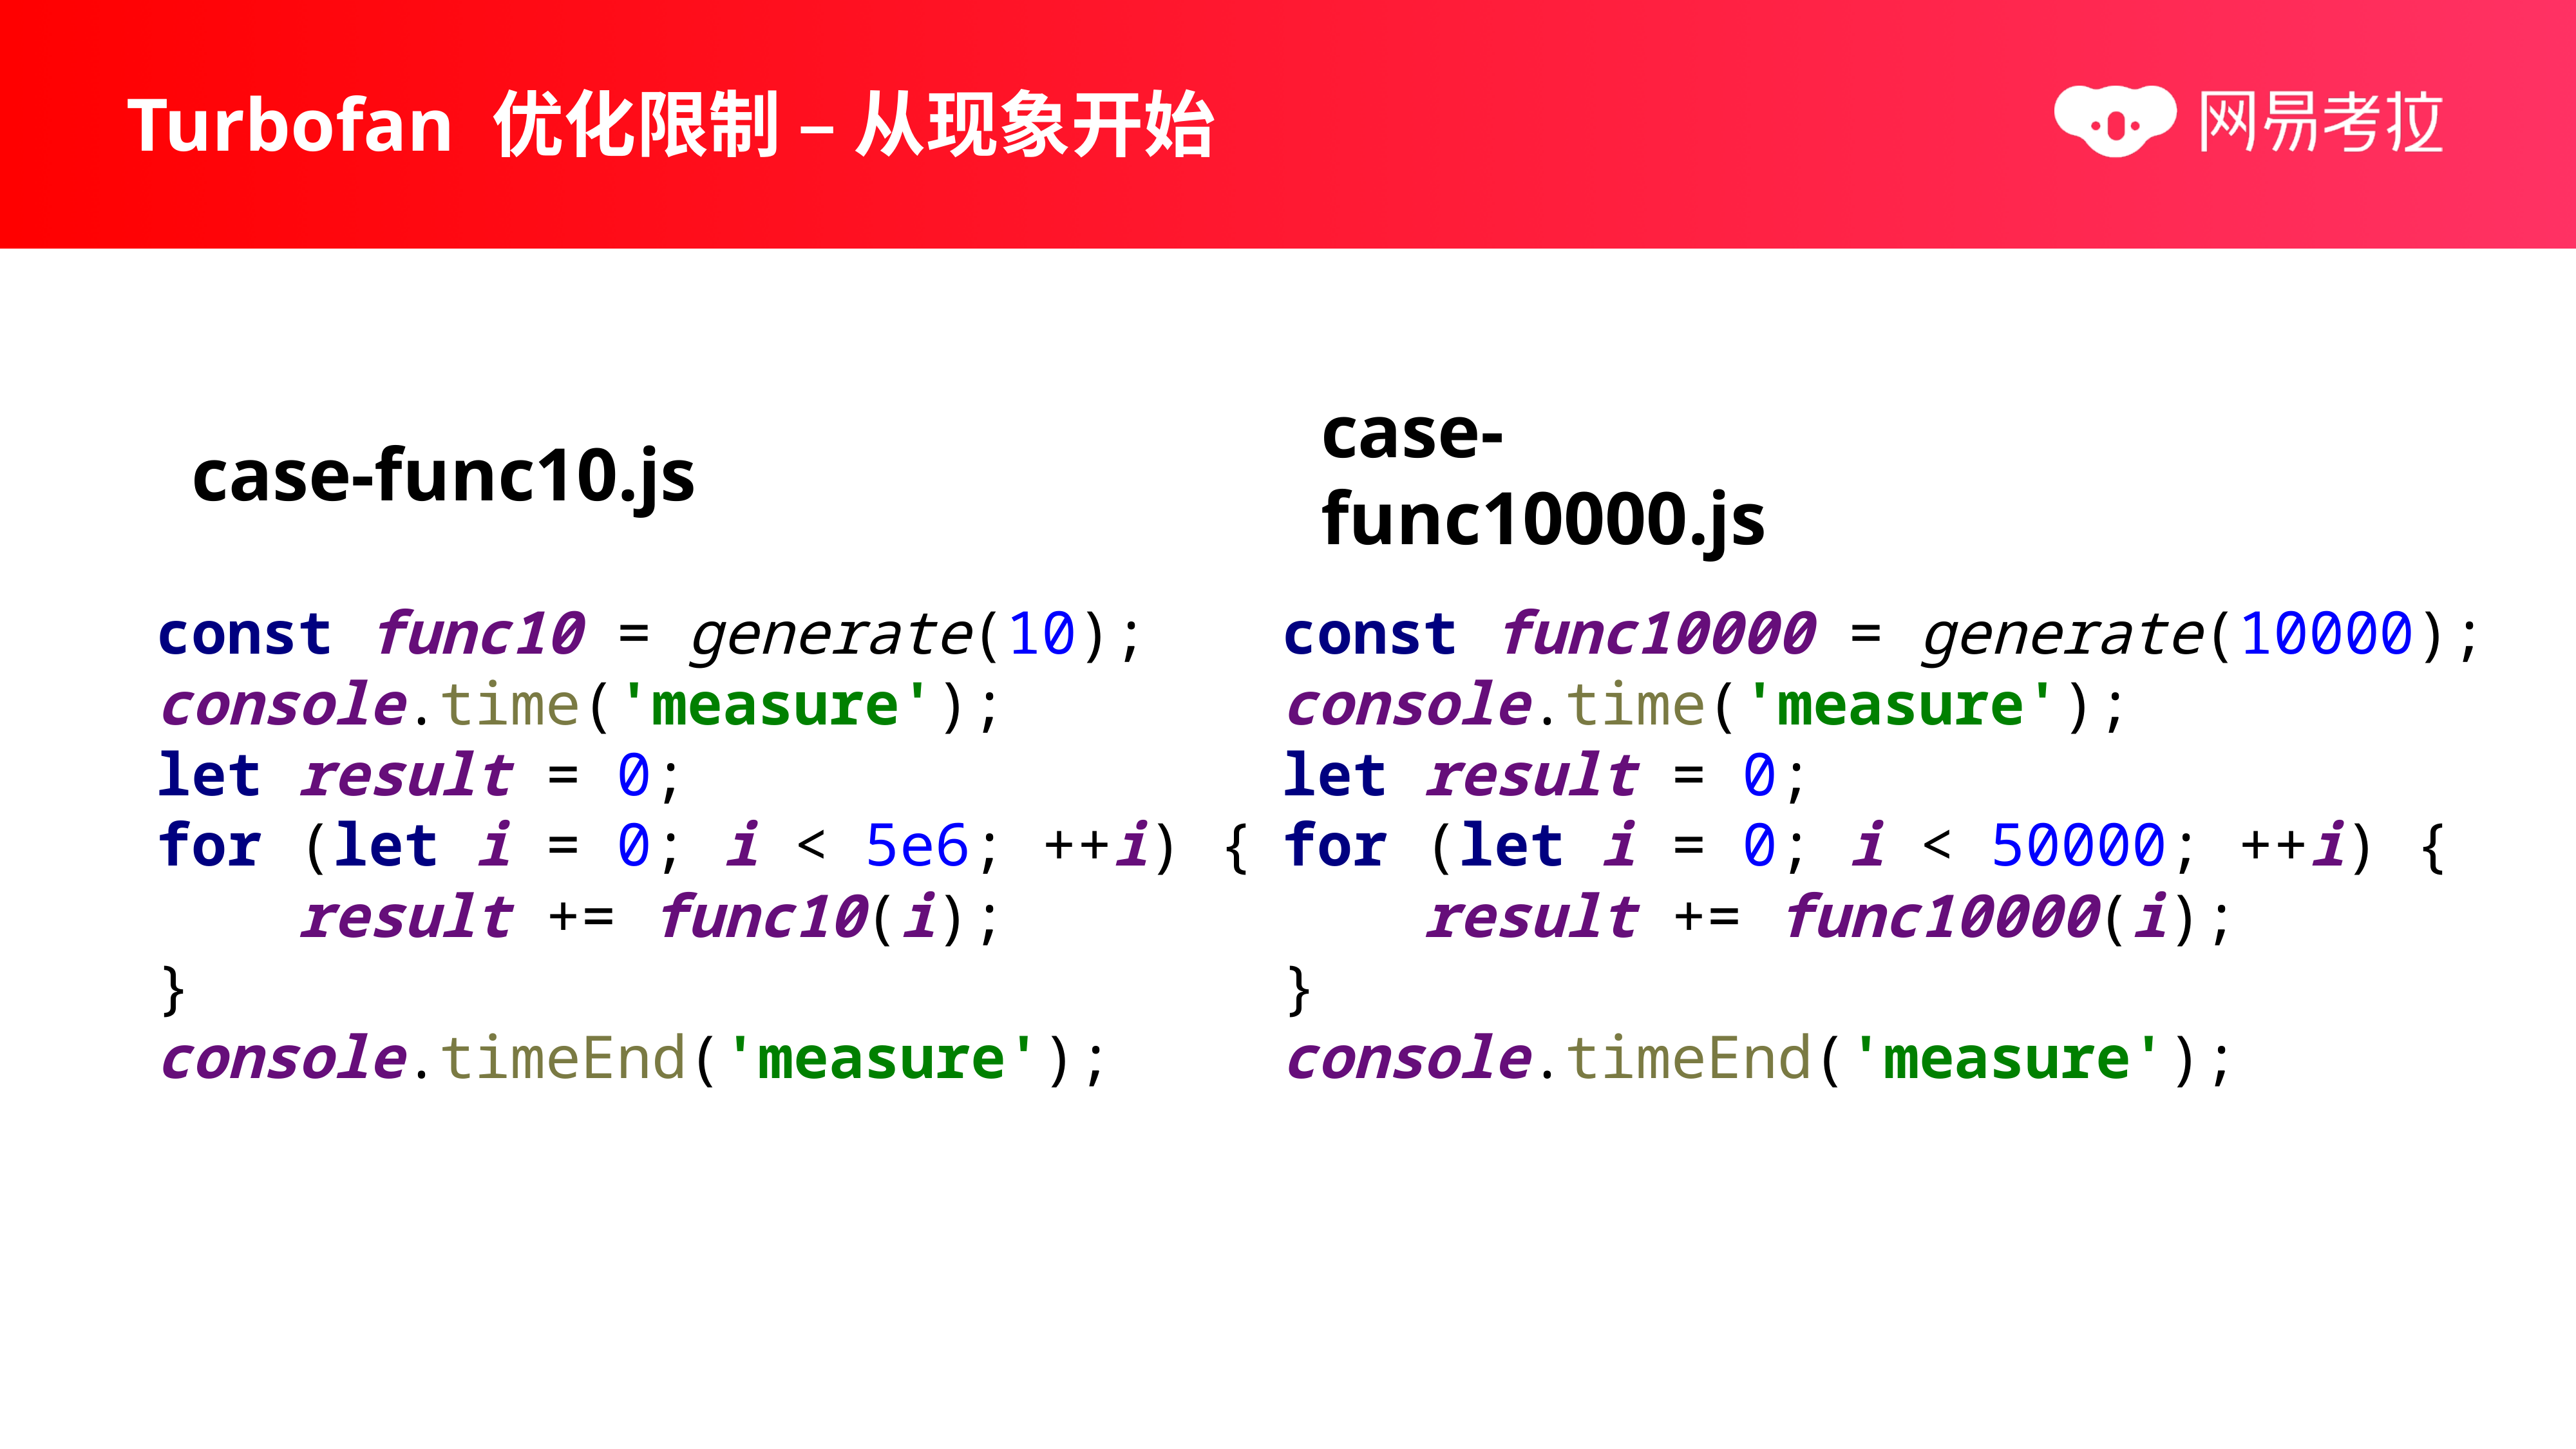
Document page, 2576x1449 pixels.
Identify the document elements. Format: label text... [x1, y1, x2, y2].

text_box const func10000 = generate(10000); console.time('measure'); let result = 0; for (let i = 0; i < 50000; ++i) { result += func10000(i); } console.timeEnd('measure'); [1272, 590, 2496, 1095]
text_box const func10 = generate(10); console.time('measure'); let result = 0; for (let i = 0; i < 5e6; ++i) { result += func10(i); } console.timeEnd('measure'); [146, 590, 1264, 1095]
text_box case-func10.js [186, 422, 826, 521]
picture [0, 0, 2576, 249]
text_box case-func10000.js [1315, 379, 1955, 564]
